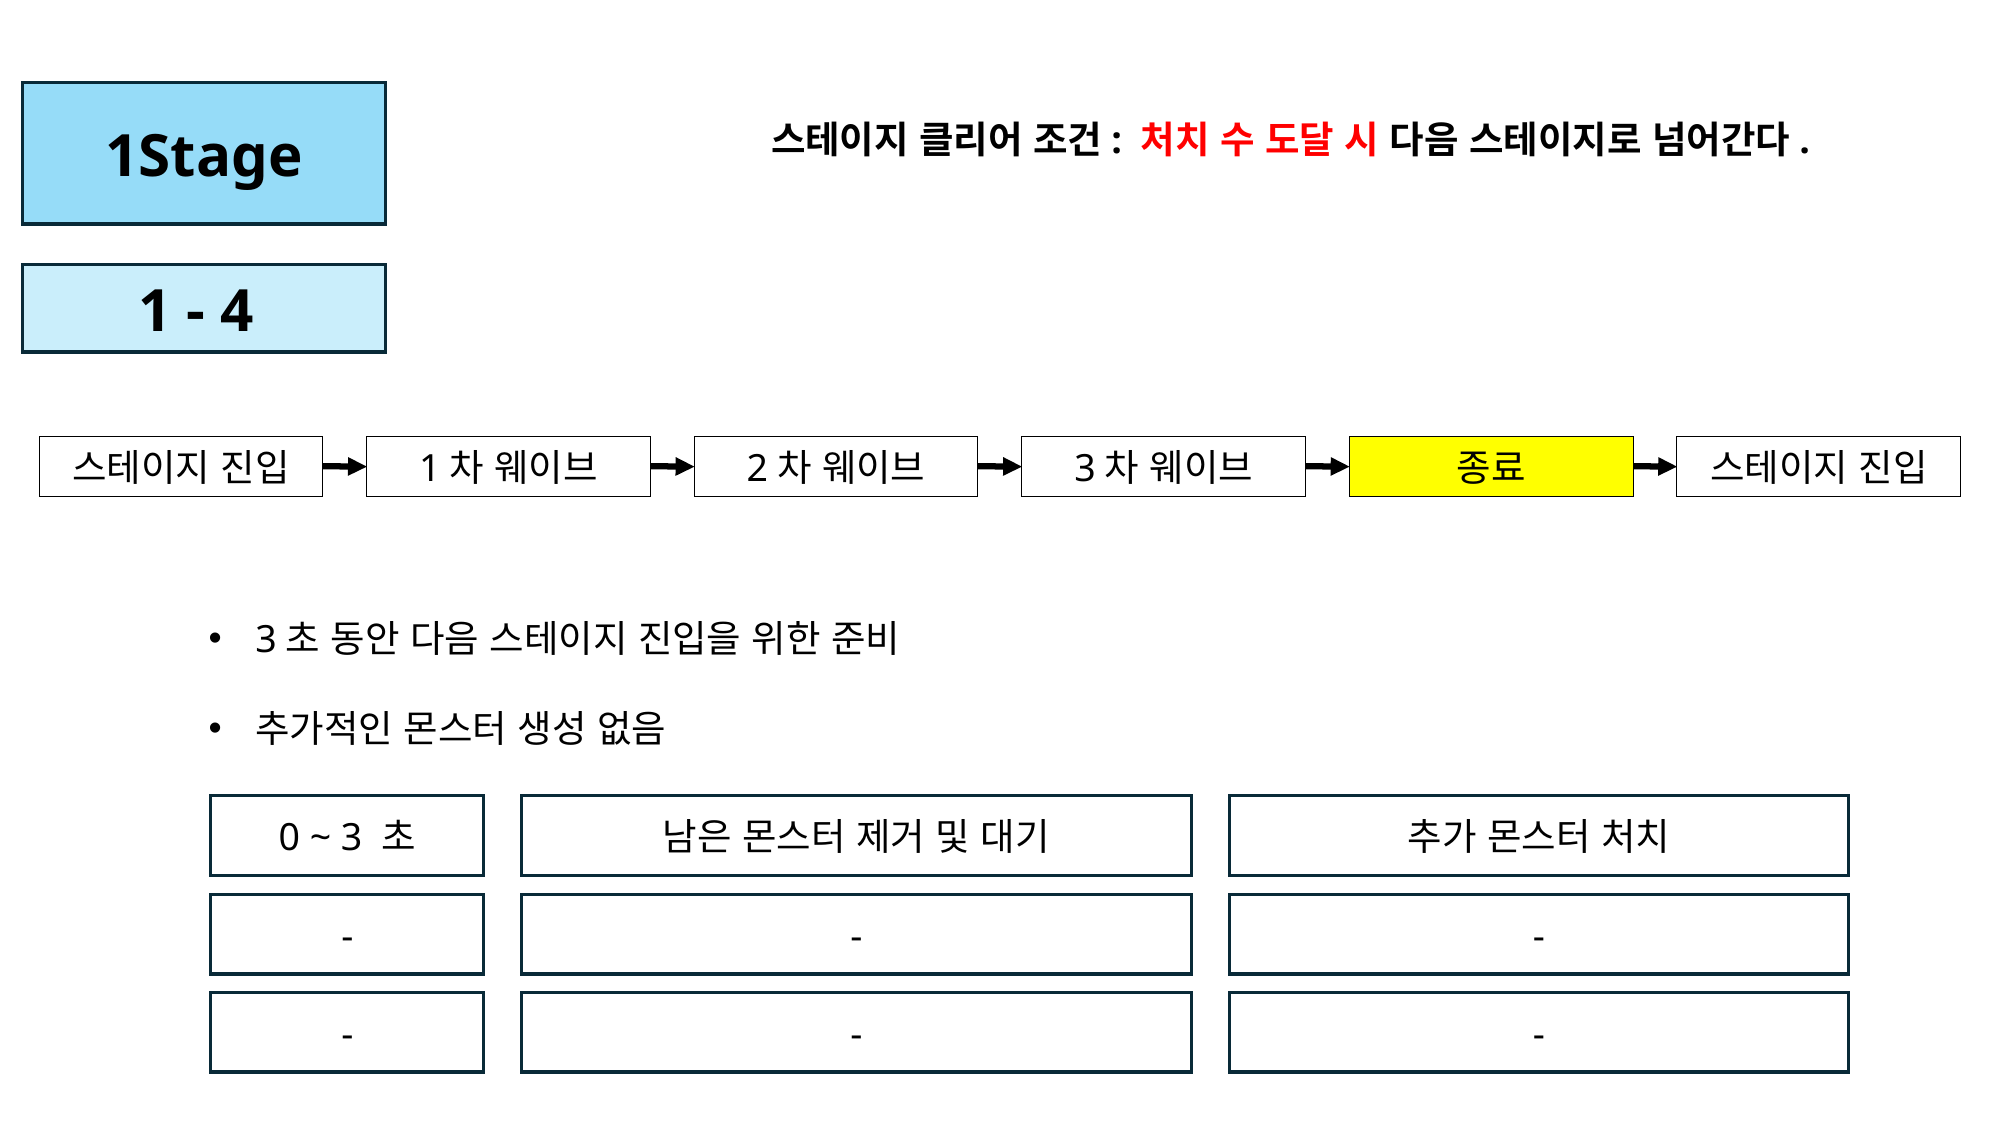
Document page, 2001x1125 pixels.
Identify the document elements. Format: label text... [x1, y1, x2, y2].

text_box - [520, 893, 1193, 976]
text_box - [209, 893, 485, 976]
text_box - [1228, 991, 1850, 1074]
text_box - [520, 991, 1193, 1074]
text_box 스테이지 진입 [1676, 436, 1961, 497]
text_box 스테이지 클리어 조건: 처치 수 도달 시 다음 스테이지로 넘어간다. [756, 108, 1951, 168]
text_box 남은 몬스터 제거 및 대기 [520, 794, 1193, 877]
text_box - [1228, 893, 1850, 976]
text_box 종료 [1349, 436, 1634, 497]
text_box 0 ~ 3 초 [209, 794, 485, 877]
text_box - [209, 991, 485, 1074]
text_box 1Stage [21, 81, 387, 226]
text_box 스테이지 진입 [39, 436, 323, 497]
text_box 2차 웨이브 [694, 436, 978, 497]
text_box 3초 동안 다음 스테이지 진입을 위한 준비 추가적인 몬스터 생성 없음 [193, 562, 1832, 758]
text_box 1차 웨이브 [366, 436, 651, 497]
text_box 1 - 4 [21, 263, 387, 354]
text_box 3차 웨이브 [1021, 436, 1306, 497]
text_box 추가 몬스터 처치 [1228, 794, 1850, 877]
